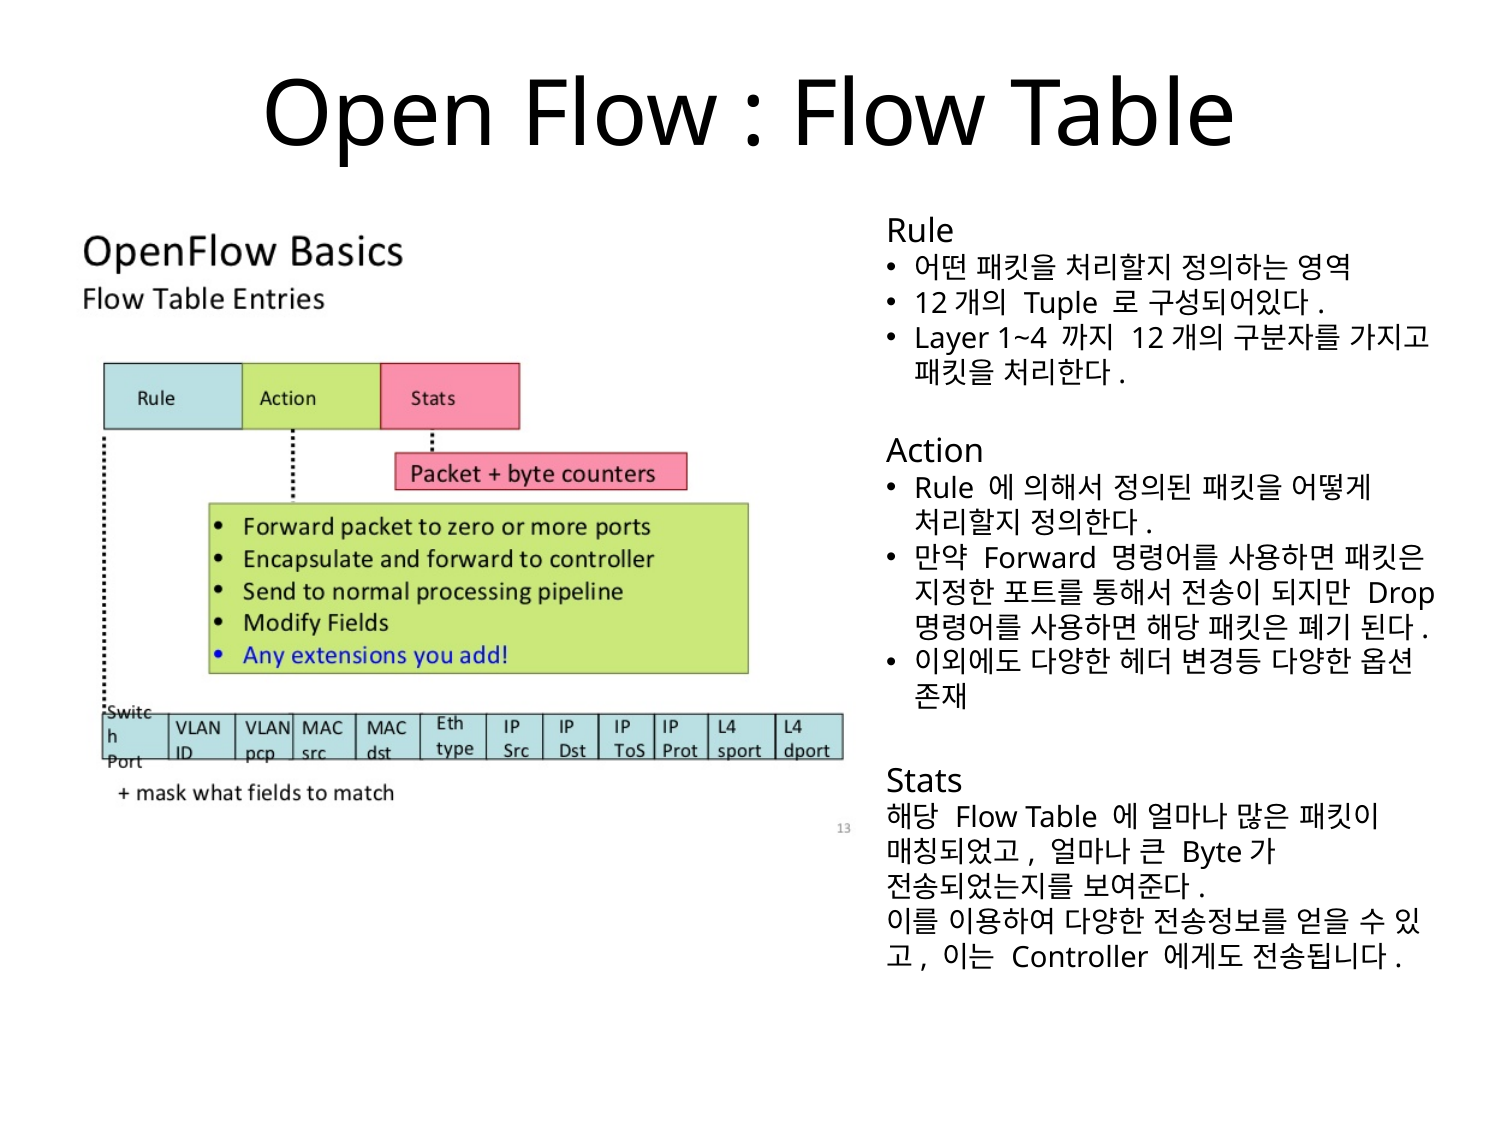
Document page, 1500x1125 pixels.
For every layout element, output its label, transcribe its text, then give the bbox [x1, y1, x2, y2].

title Open Flow : Flow Table [75, 15, 1425, 202]
picture [29, 202, 904, 858]
text_box Rule 어떤 패킷을 처리할지 정의하는 영역 12개의 Tuple 로 구성되어있다. Layer 1~4 까지 12개의 구분자를 가지고 패킷을 처리한다. Action Rule 에 의해서 정의된 패킷을 어떻게 처리할지 정의한다. 만약 Forward 명령어를 사용하면 패킷은 지정한 포트를 통해서 전송이 되지만 Drop 명령어를 사용하면 해당 패킷은 폐기 된다. 이외에도 다양한 헤더 변경등 다양한 옵션 존재 Stats 해당 Flow Table 에 얼마나 많은 패킷이 매칭되었고, 얼마나 큰 Byte가 전송되었는지를 보여준다. 이를 이용하여 다양한 전송정보를 얻을 수 있고, 이는 Controller 에게도 전송됩니다. [871, 202, 1471, 981]
